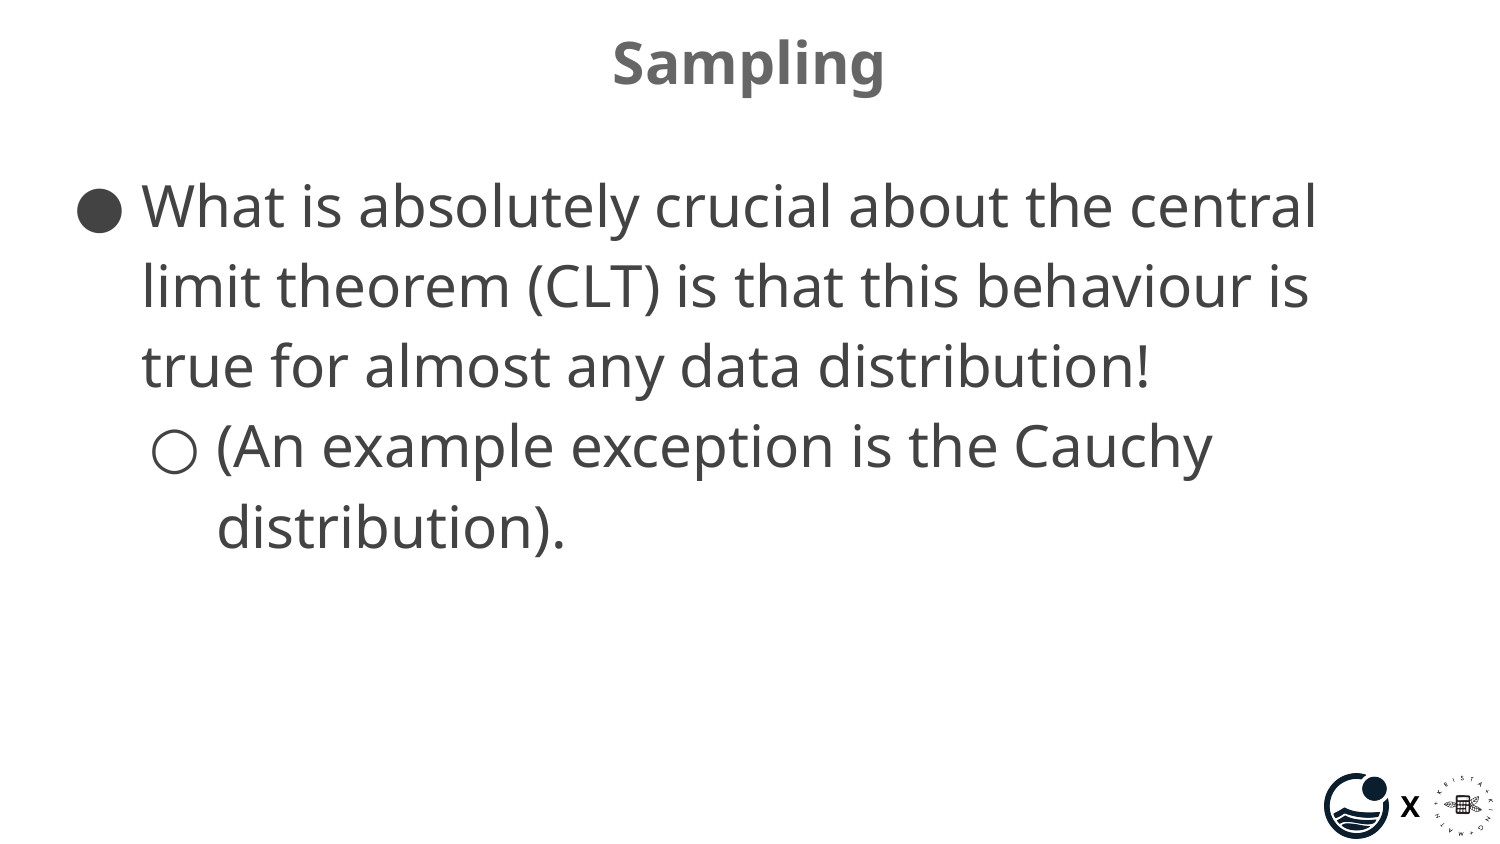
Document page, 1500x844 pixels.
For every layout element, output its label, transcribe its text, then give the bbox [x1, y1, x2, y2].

text_box X [1393, 775, 1427, 837]
picture [1324, 773, 1389, 839]
title Sampling [51, 10, 1449, 105]
picture [1430, 773, 1496, 839]
list What is absolutely crucial about the central limit theorem (CLT) is that this behaviour is true for almost any data distribution! (An example exception is the Cauchy distribution). [51, 143, 1449, 750]
